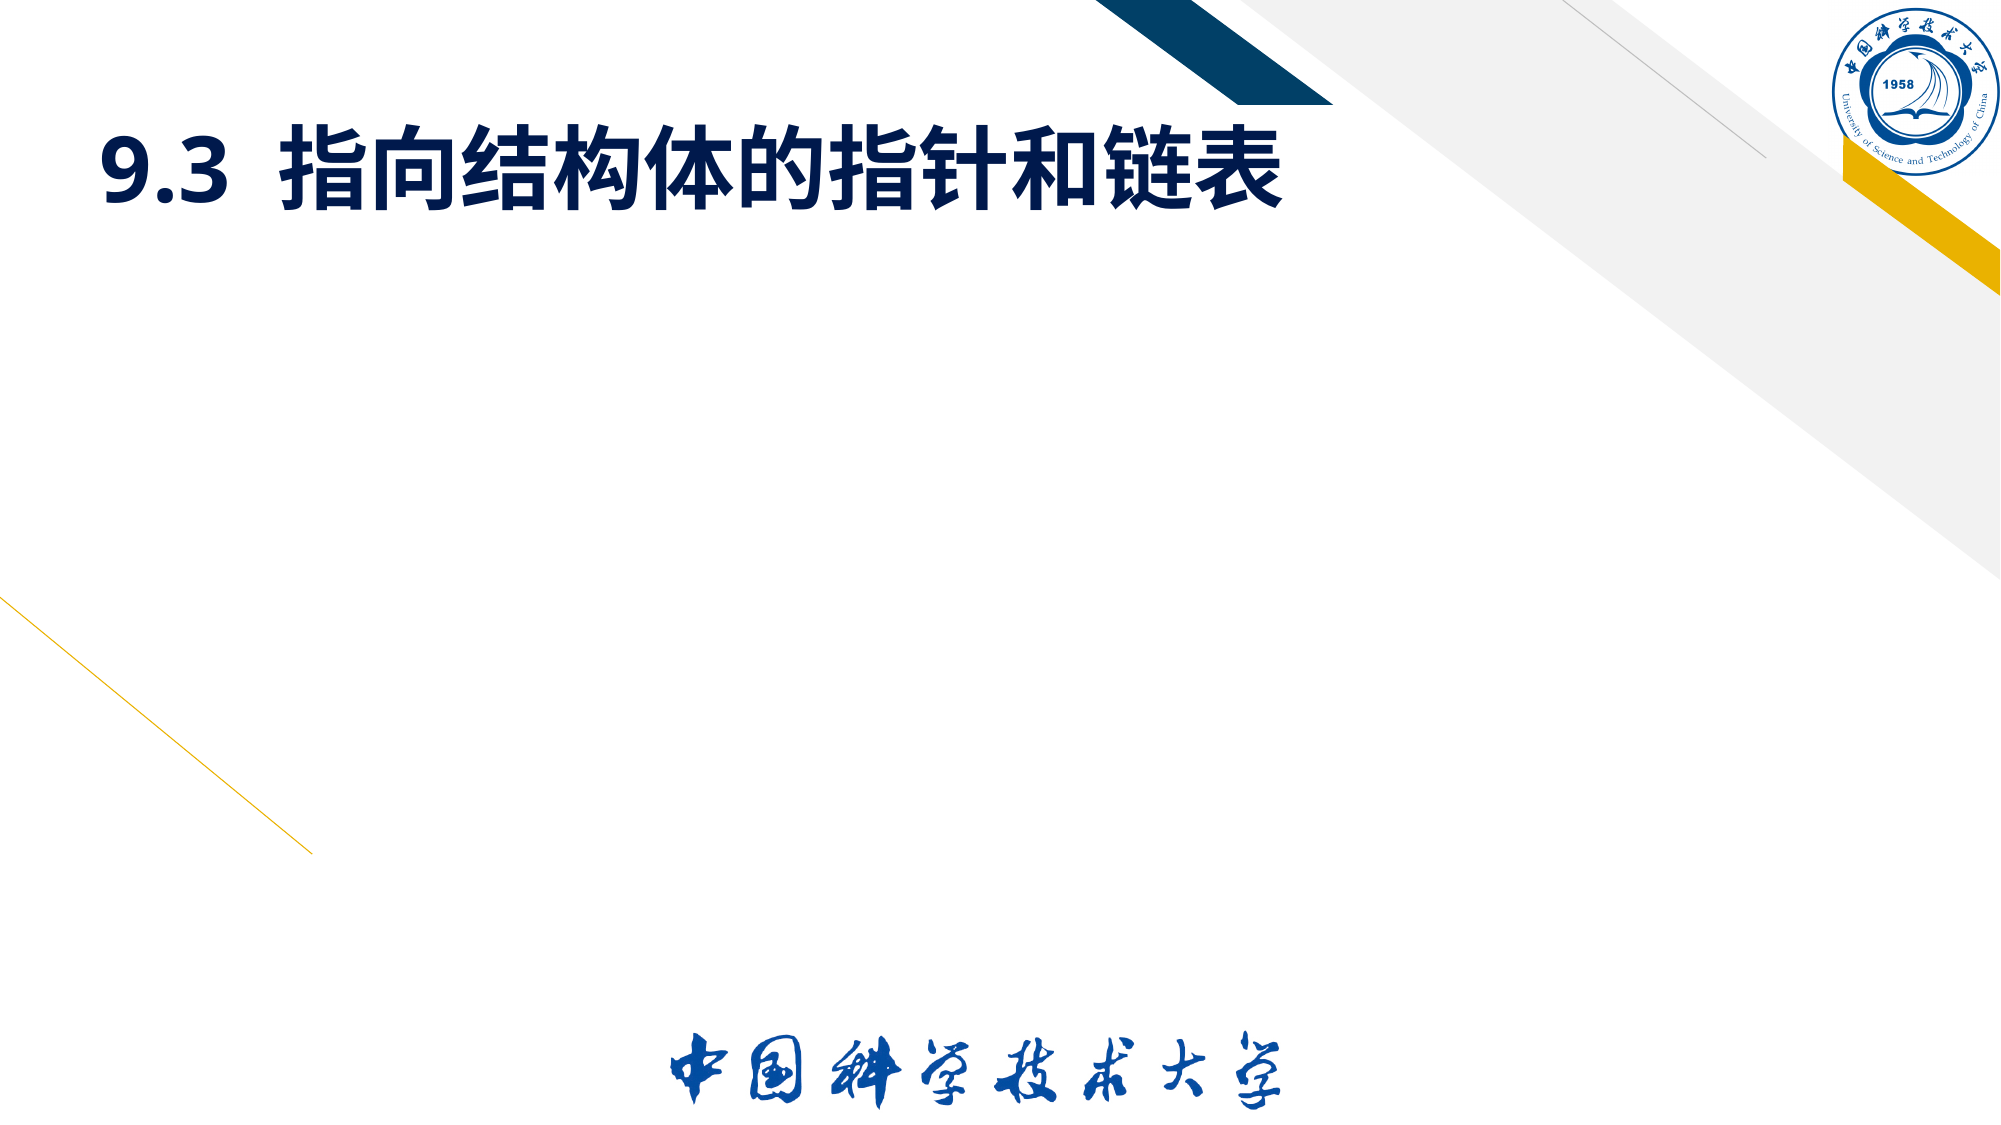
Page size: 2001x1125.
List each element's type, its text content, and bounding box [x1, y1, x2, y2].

title 9.3 指向结构体的指针和链表 [85, 34, 1453, 223]
picture [1828, 0, 2000, 176]
picture [653, 1016, 1295, 1113]
